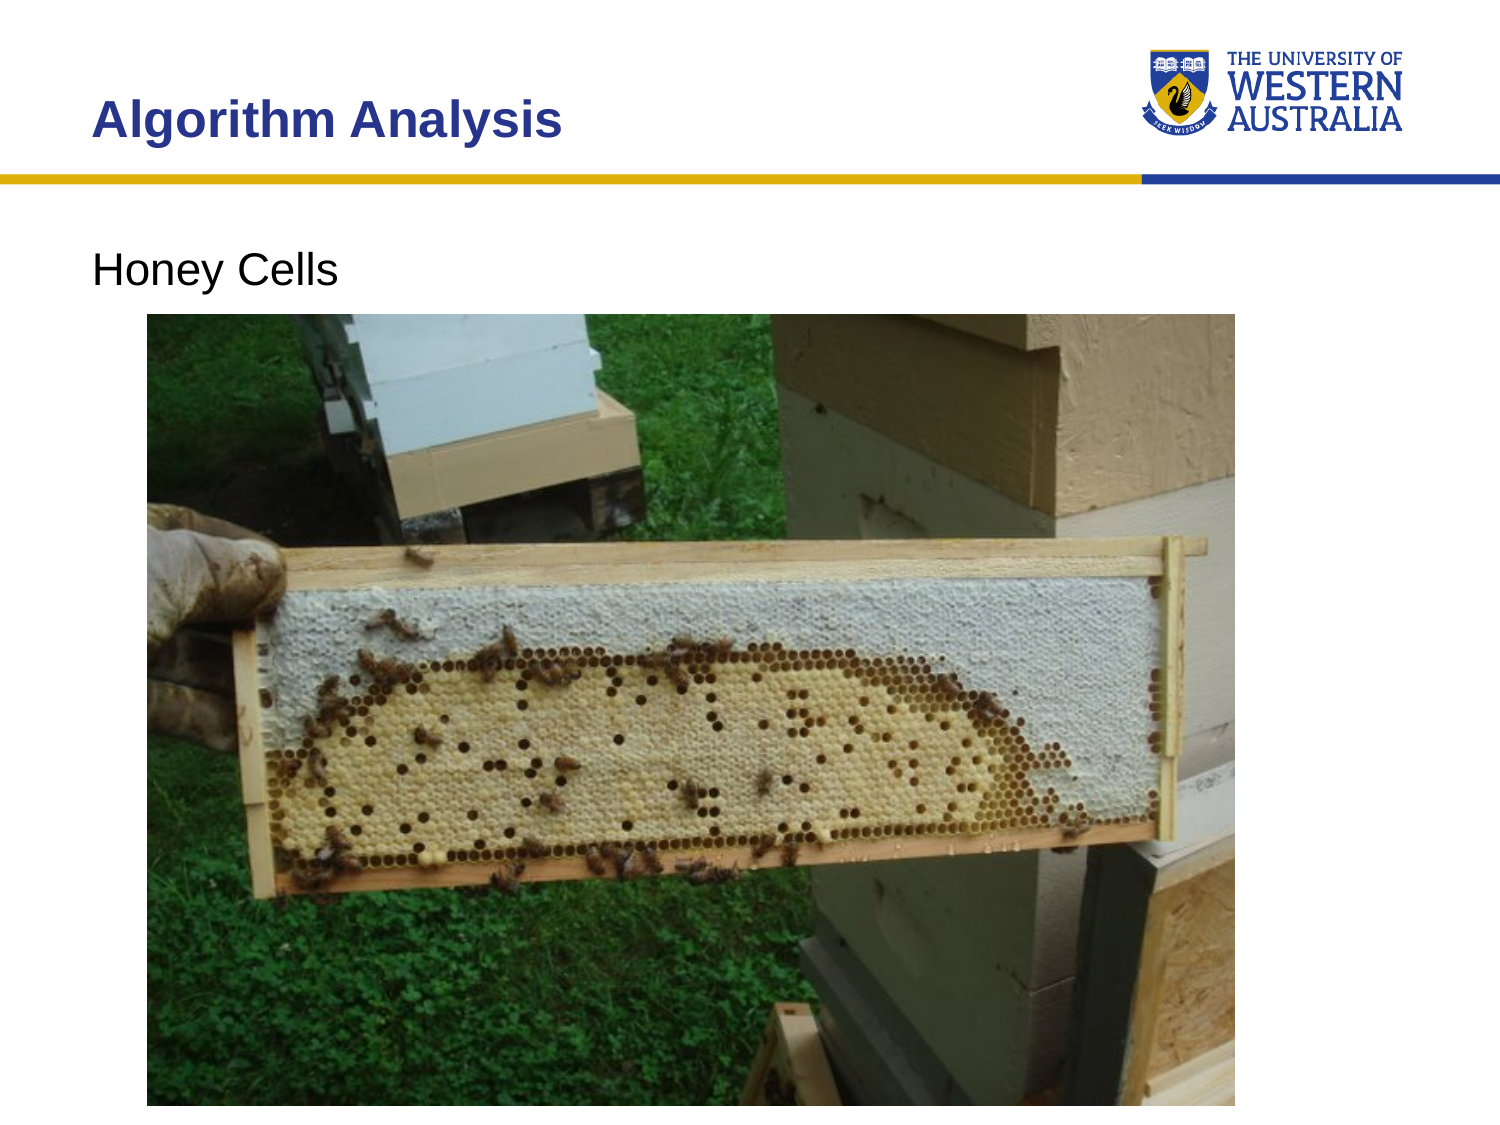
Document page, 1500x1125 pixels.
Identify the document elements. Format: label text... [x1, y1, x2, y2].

list Honey Cells [76, 231, 1400, 315]
picture [147, 314, 1235, 1107]
list Algorithm Analysis [76, 78, 1069, 173]
picture [0, 0, 1500, 184]
